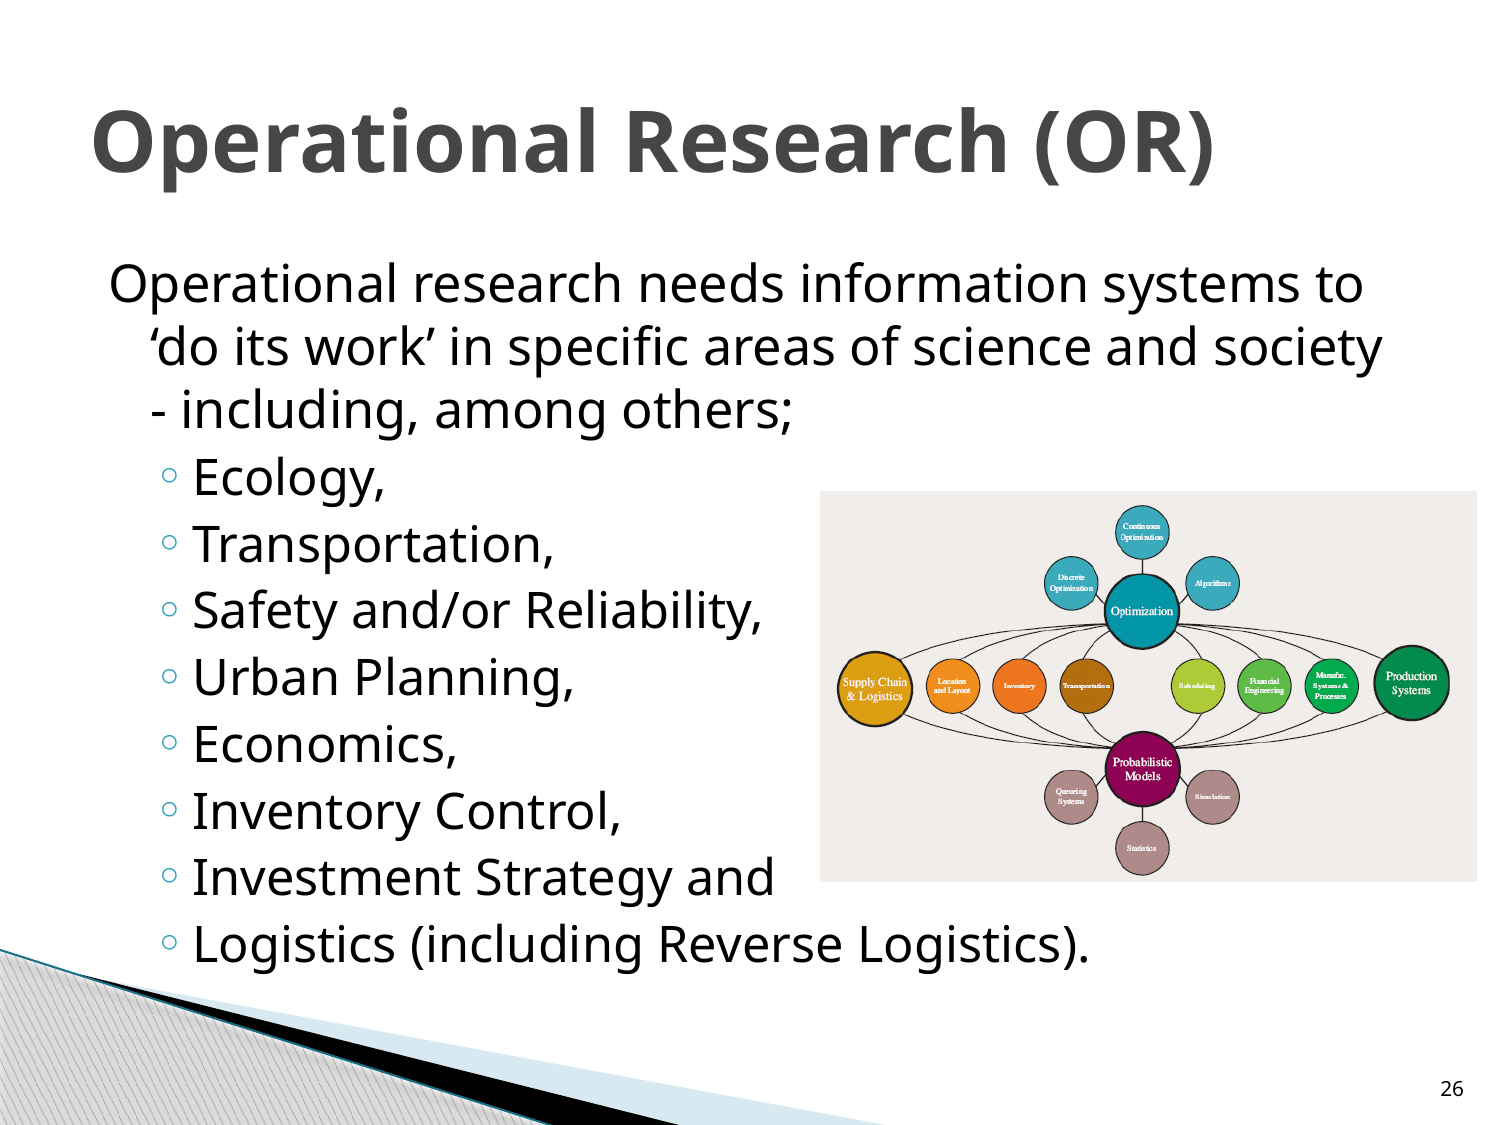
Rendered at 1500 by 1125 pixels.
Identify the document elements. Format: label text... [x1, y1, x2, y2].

slide_number 26 [1418, 1051, 1479, 1112]
list Operational research needs information systems to ‘do its work’ in specific areas of science and society - including, among others; Ecology, Transportation, Safety and/or Reliability, Urban Planning, Economics, Inventory Control, Investment Strategy and Logistics (including Reverse Logistics). [74, 242, 1426, 986]
title Operational Research (OR) [75, 45, 1425, 233]
picture [820, 491, 1477, 882]
